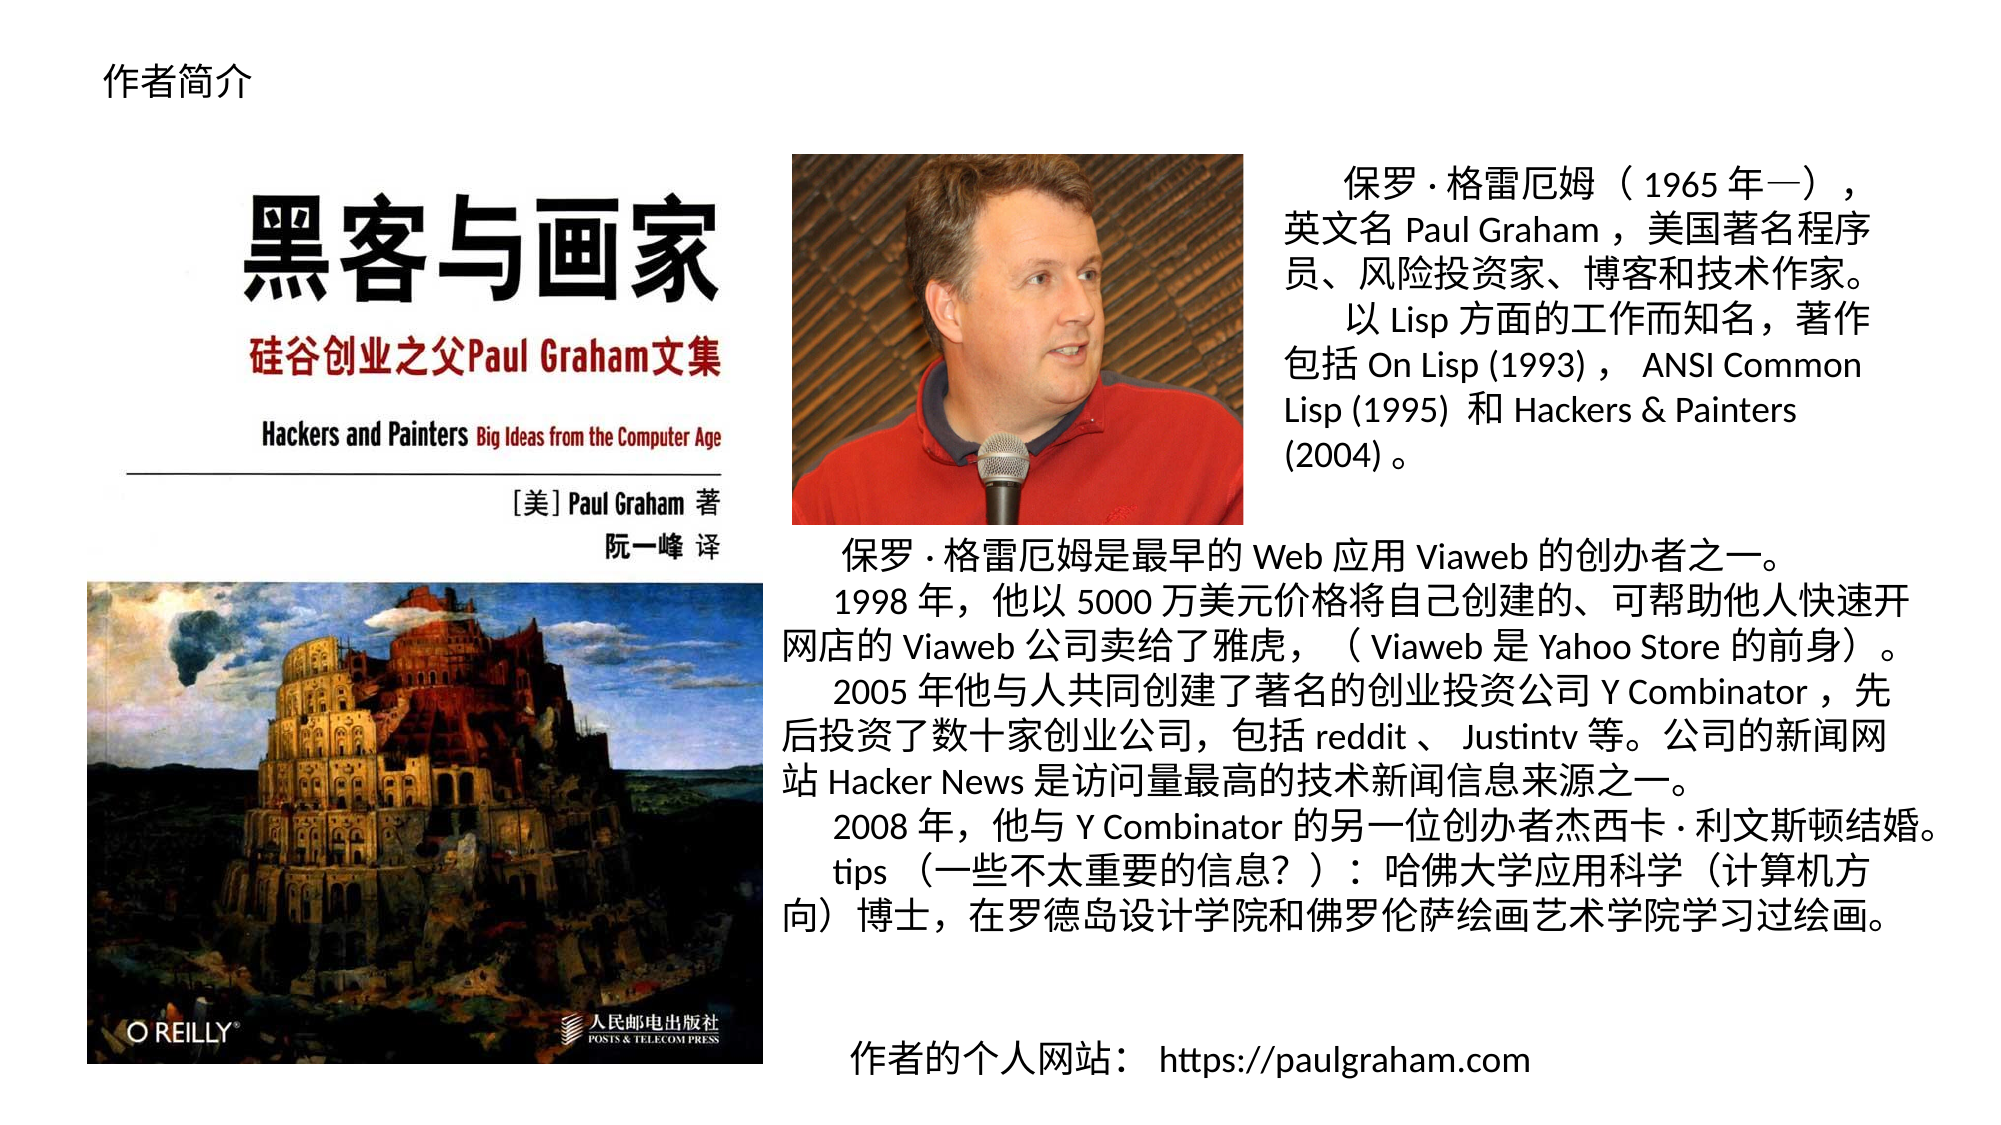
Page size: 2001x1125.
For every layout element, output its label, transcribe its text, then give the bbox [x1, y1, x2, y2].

picture [87, 163, 763, 1064]
text_box 作者的个人网站：https://paulgraham.com [792, 1027, 1638, 1088]
text_box 作者简介 [87, 50, 457, 111]
text_box 保罗·格雷厄姆（1965年—），英文名Paul Graham，美国著名程序员、风险投资家、博客和技术作家。 以Lisp方面的工作而知名，著作包括On Lisp (1993)，ANSI Common Lisp (1995) 和Hackers & Painters (2004)。 [1269, 152, 1895, 483]
text_box 保罗·格雷厄姆是最早的Web应用Viaweb的创办者之一。 1998年，他以5000万美元价格将自己创建的、可帮助他人快速开网店的Viaweb公司卖给了雅虎，（Viaweb是Yahoo Store的前身）。 2005年他与人共同创建了著名的创业投资公司Y Combinator，先后投资了数十家创业公司，包括reddit、Justintv等。公司的新闻网站Hacker News是访问量最高的技术新闻信息来源之一。 2008年，他与Y Combinator的另一位创办者杰西卡·利文斯顿结婚。 tips（一些不太重要的信息？）：哈佛大学应用科学（计算机方向）博士，在罗德岛设计学院和佛罗伦萨绘画艺术学院学习过绘画。 [766, 524, 1936, 945]
picture [792, 153, 1244, 525]
